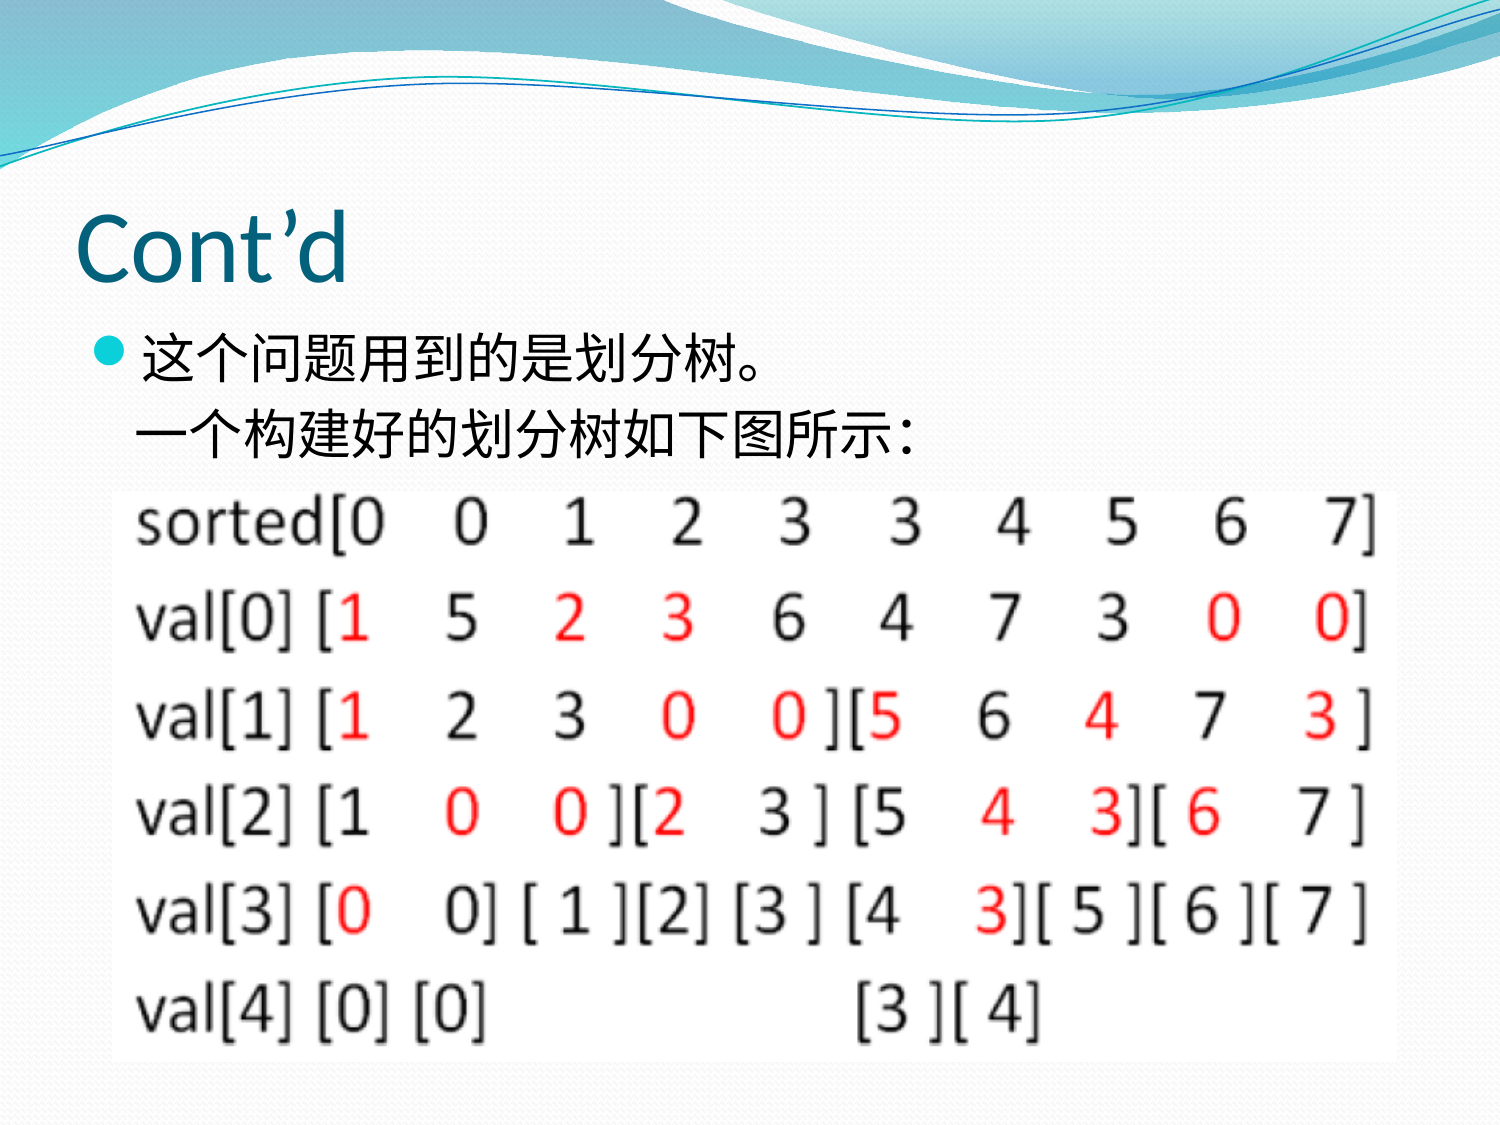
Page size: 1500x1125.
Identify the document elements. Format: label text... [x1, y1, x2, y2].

picture [111, 491, 1397, 1063]
title Cont’d [75, 115, 1425, 303]
list 这个问题用到的是划分树。 一个构建好的划分树如下图所示： [75, 317, 1425, 1038]
